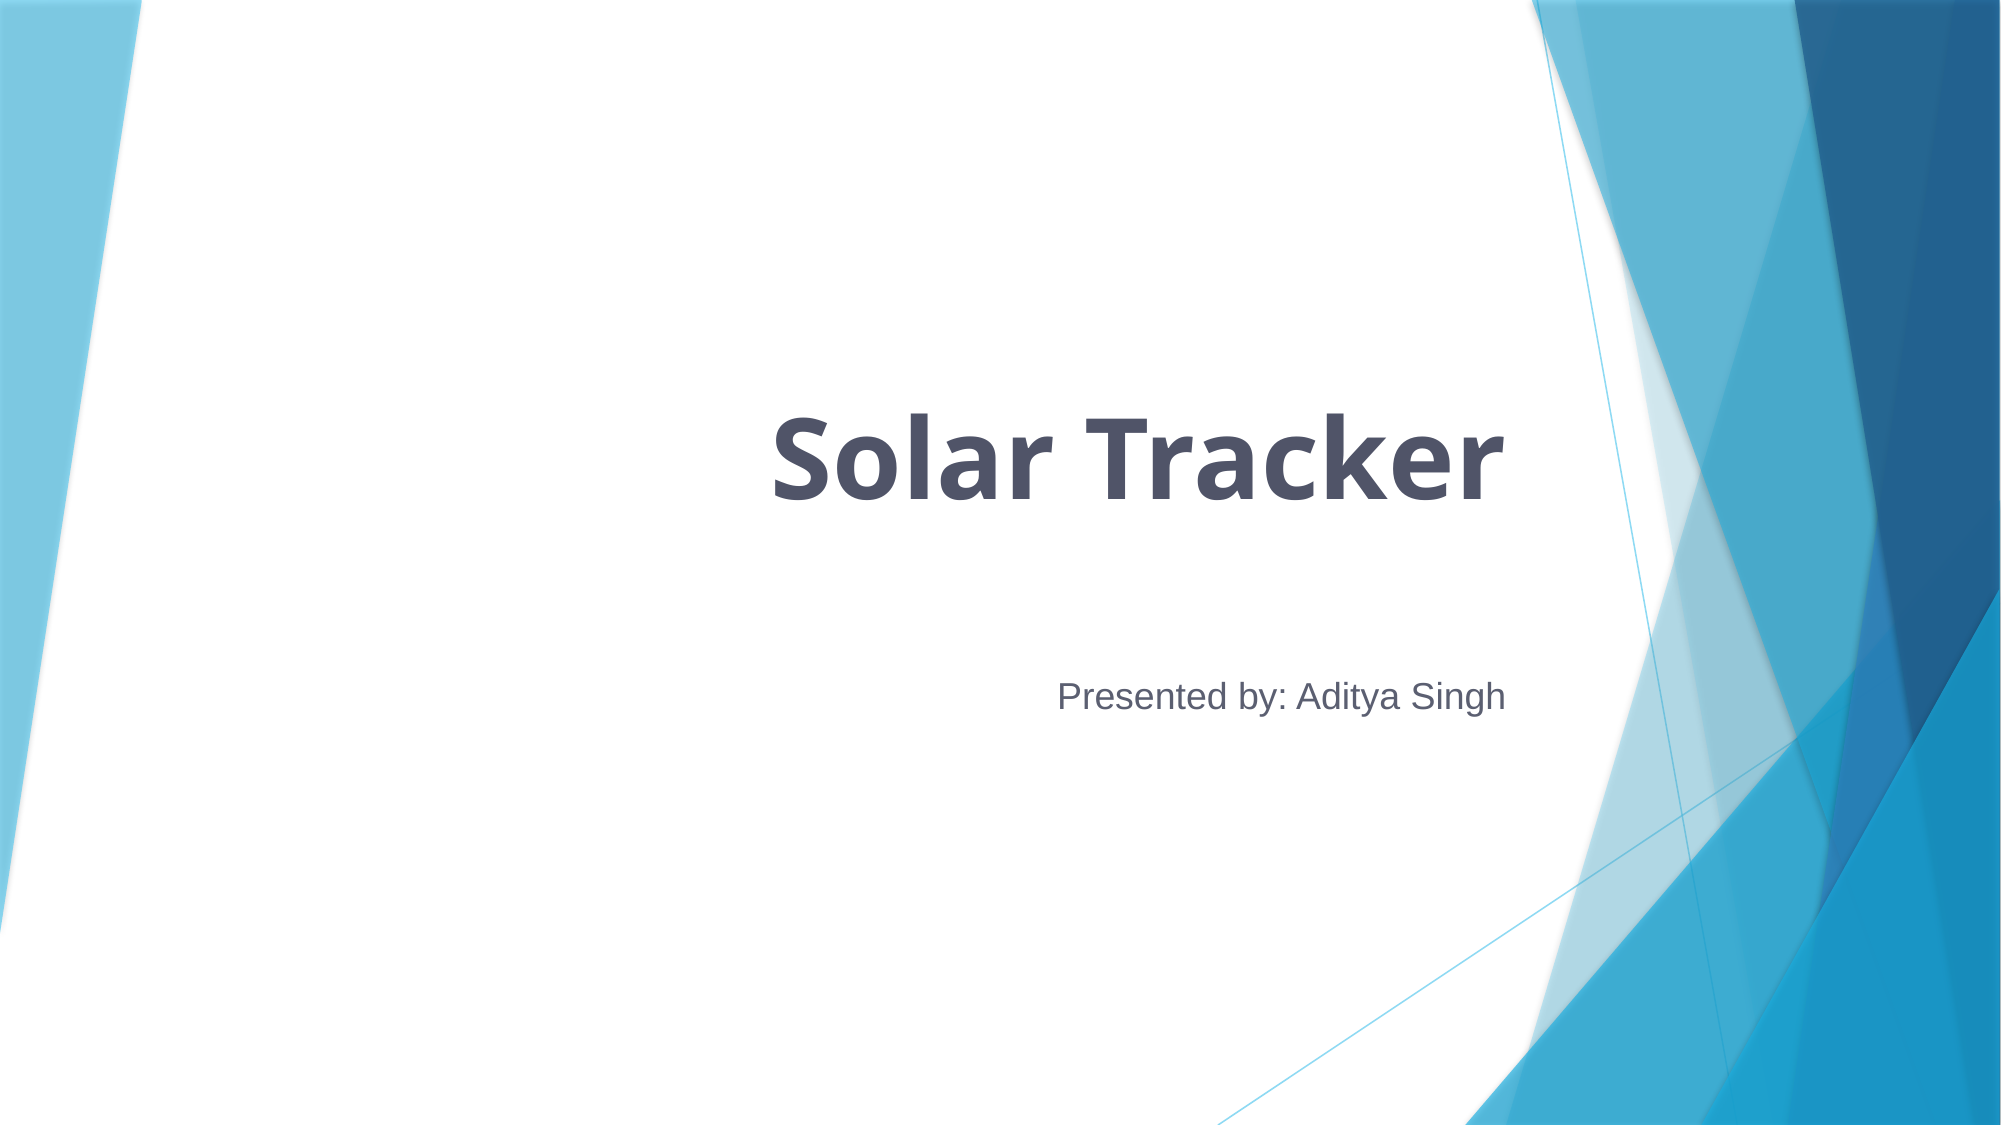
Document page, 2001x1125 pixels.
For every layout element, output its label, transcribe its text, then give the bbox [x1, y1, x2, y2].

title Solar Tracker [247, 394, 1522, 664]
subtitle Presented by: Aditya Singh [247, 664, 1522, 845]
